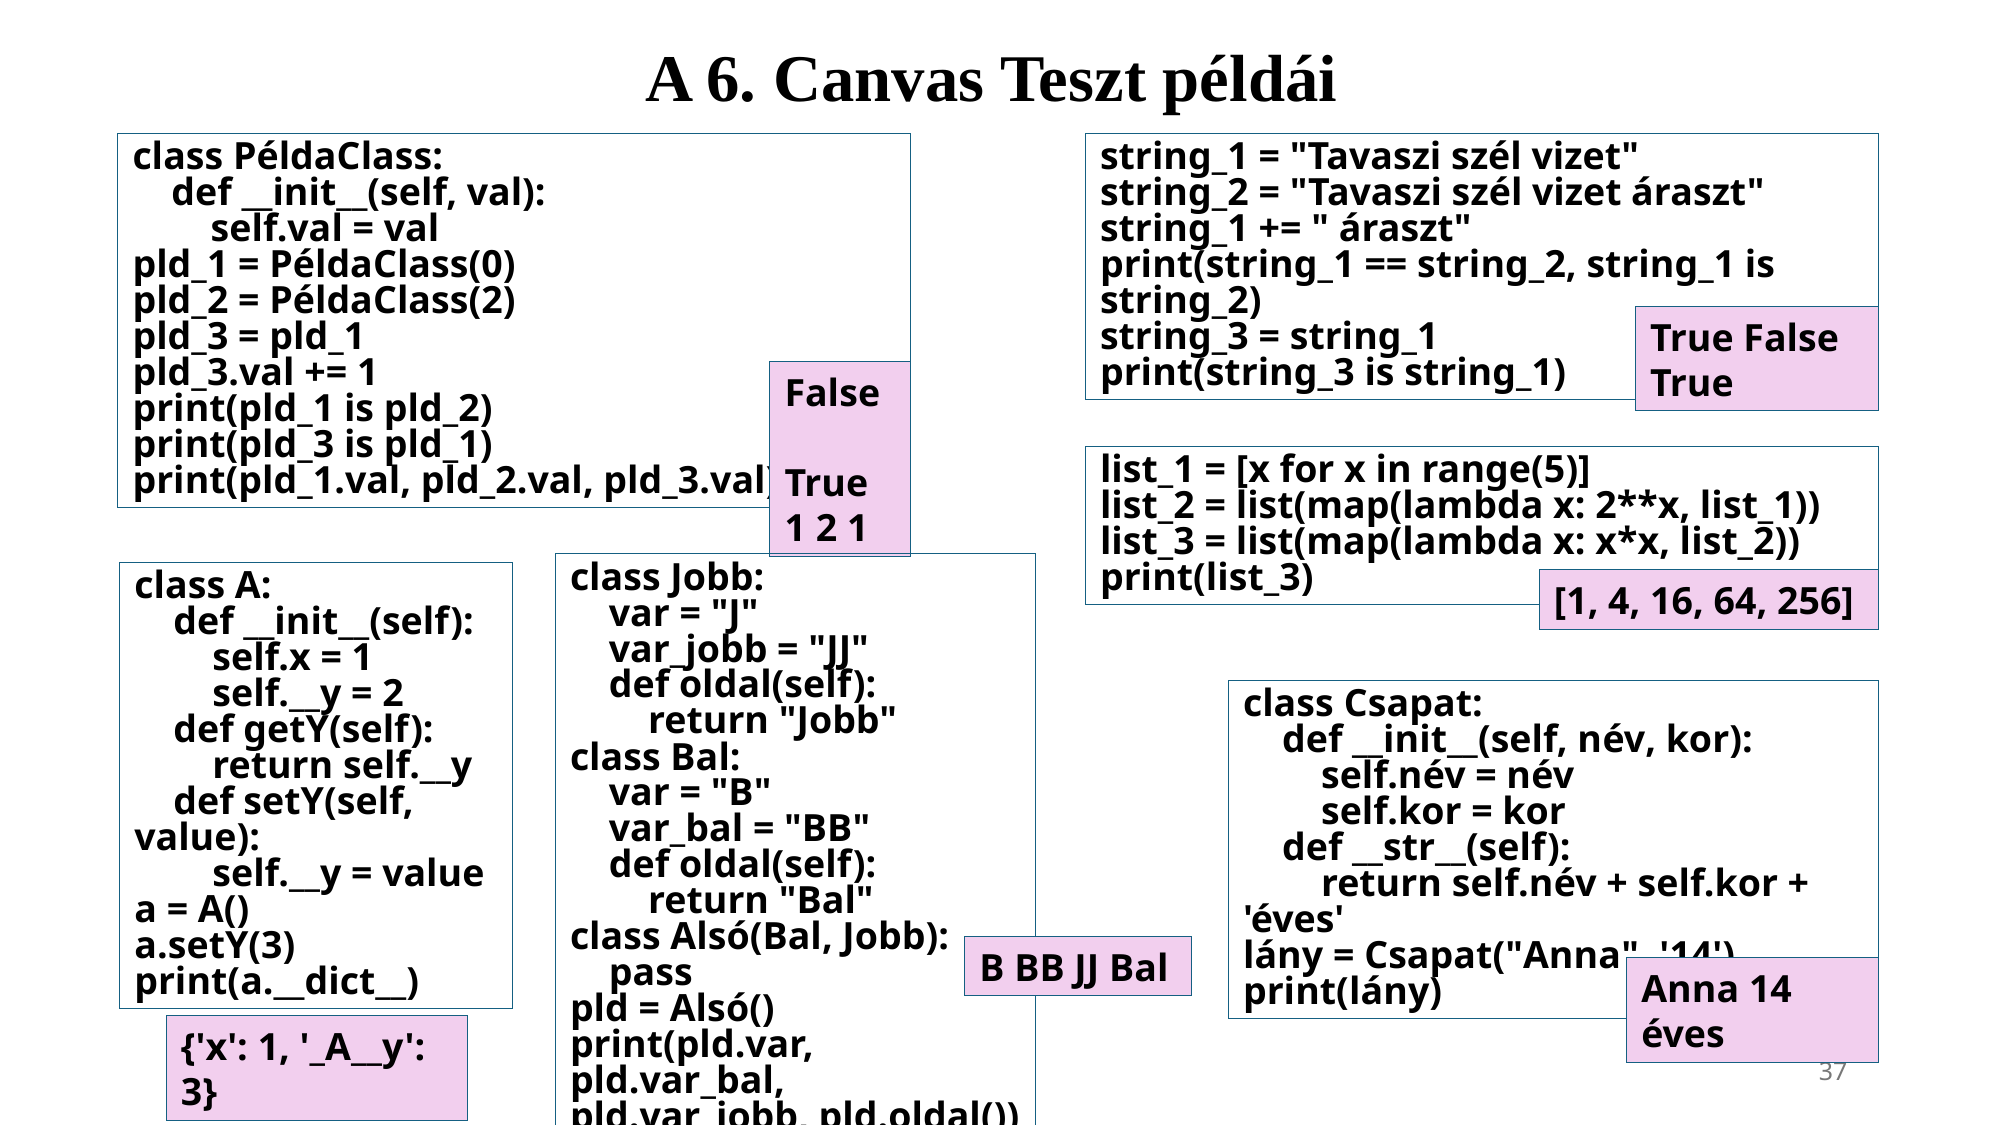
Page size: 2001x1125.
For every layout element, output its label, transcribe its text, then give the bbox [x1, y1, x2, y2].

text_box class PéldaClass: def __init__(self, val): self.val = val pld_1 = PéldaClass(0) pld_2 = PéldaClass(2) pld_3 = pld_1 pld_3.val += 1 print(pld_1 is pld_2) print(pld_3 is pld_1) print(pld_1.val, pld_2.val, pld_3.val) [117, 133, 911, 508]
text_box [1, 4, 16, 64, 256] [1539, 569, 1879, 630]
text_box list_1 = [x for x in range(5)] list_2 = list(map(lambda x: 2**x, list_1)) list_3 = list(map(lambda x: x*x, list_2)) print(list_3) [1085, 446, 1879, 605]
text_box True False True [1635, 306, 1879, 411]
text_box {'x': 1, '_A__y': 3} [166, 1015, 468, 1121]
text_box string_1 = "Tavaszi szél vizet" string_2 = "Tavaszi szél vizet áraszt" string_1 += " áraszt" print(string_1 == string_2, string_1 is string_2) string_3 = string_1 print(string_3 is string_1) [1085, 133, 1879, 400]
text_box B BB JJ Bal [964, 936, 1192, 996]
text_box Anna 14 éves [1626, 957, 1879, 1063]
slide_number 37 [1412, 1042, 1863, 1103]
text_box class Csapat: def __init__(self, név, kor): self.név = név self.kor = kor def __str__(self): return self.név + self.kor + 'éves' lány = Csapat("Anna"‚ '14') print(lány) [1228, 680, 1879, 1019]
text_box class Jobb: var = "J" var_jobb = "JJ" def oldal(self): return "Jobb" class Bal: var = "B" var_bal = "BB" def oldal(self): return "Bal" class Alsó(Bal, Jobb): pass pld = Alsó() print(pld.var, pld.var_bal, pld.var_jobb, pld.oldal()) [555, 553, 1036, 1125]
text_box class A: def __init__(self): self.x = 1 self.__y = 2 def getY(self): return self.__y def setY(self, value): self.__y = value a = A() a.setY(3) print(a.__dict__) [119, 562, 513, 1009]
text_box False True 1 2 1 [769, 361, 911, 553]
text_box A 6. Canvas Teszt példái [500, 22, 1500, 123]
